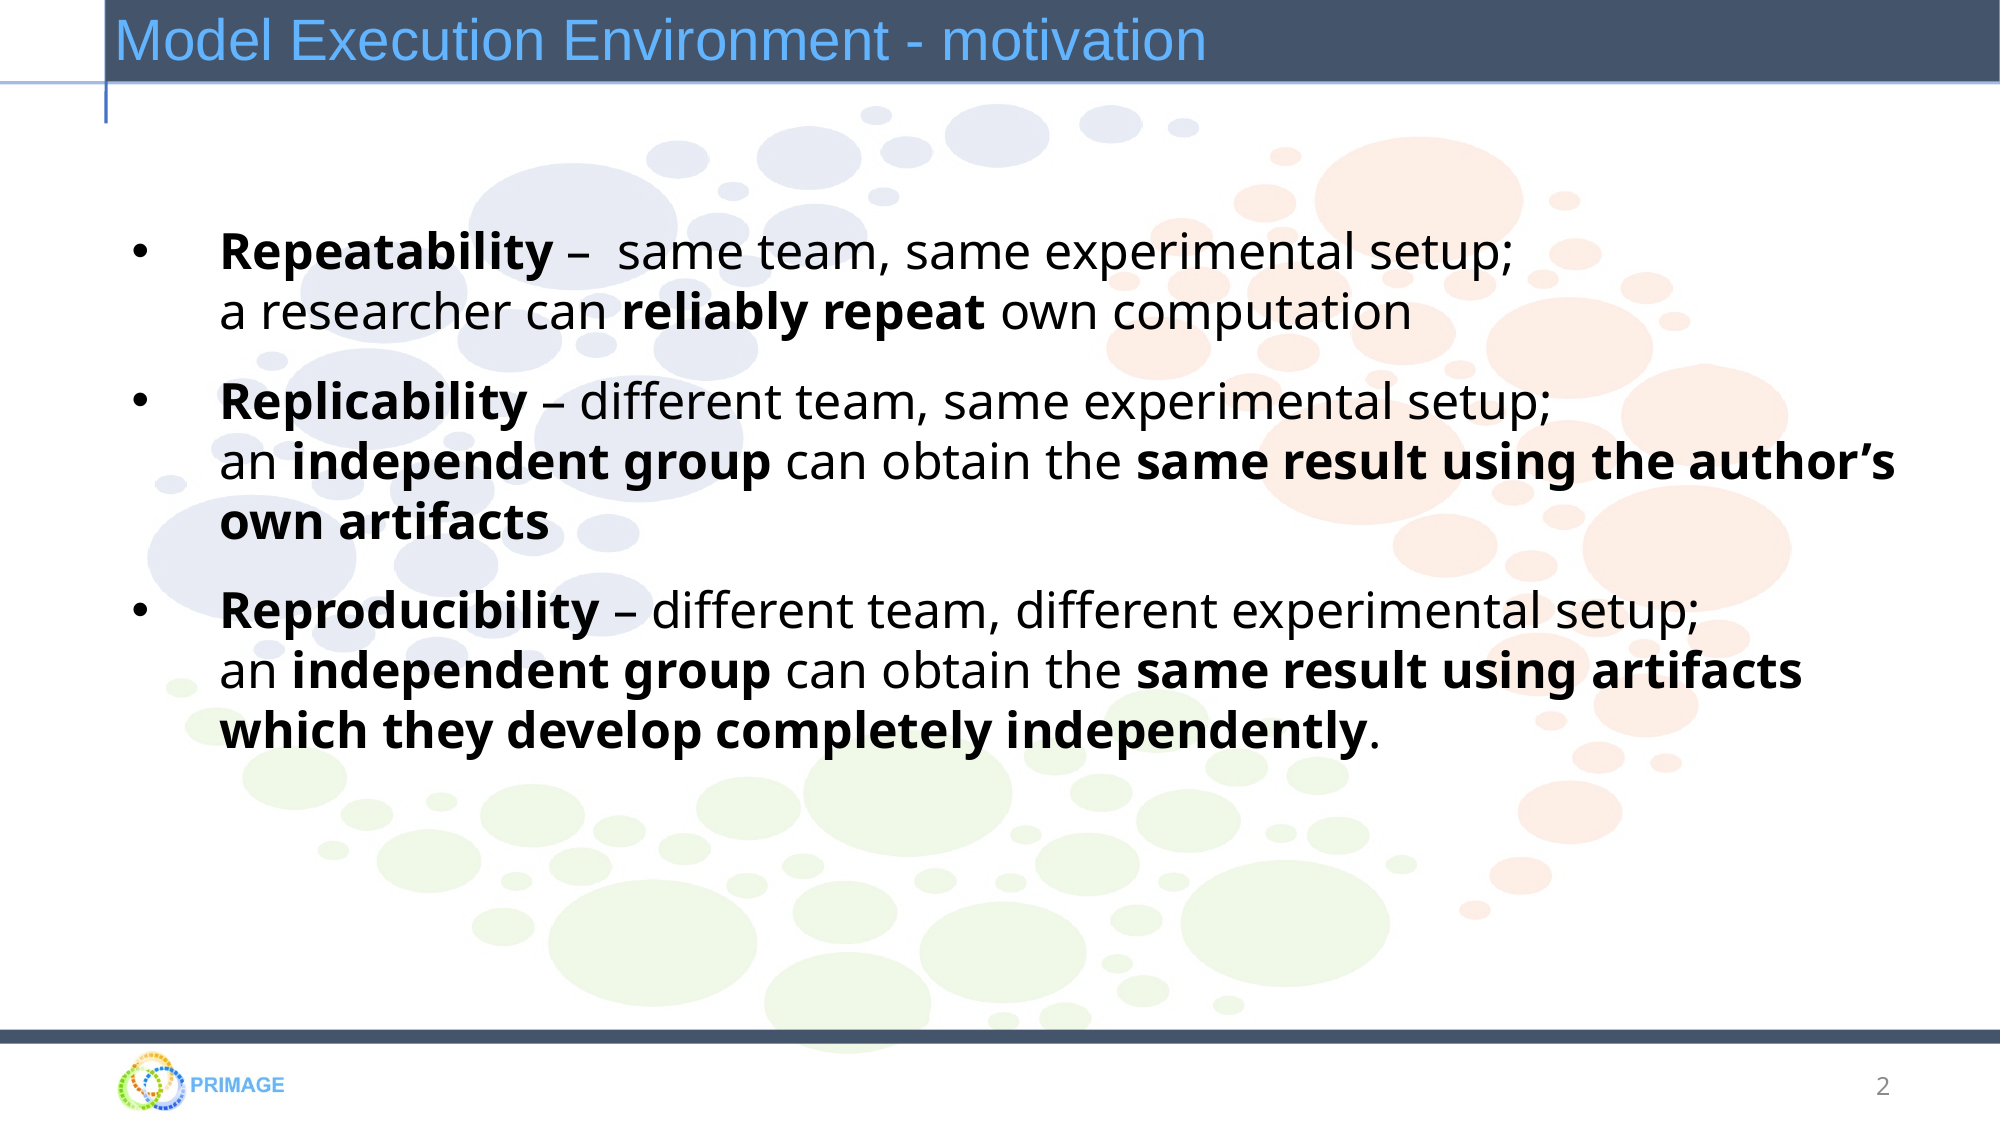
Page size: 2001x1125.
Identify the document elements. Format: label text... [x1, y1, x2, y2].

text_box Repeatability – same team, same experimental setup; a researcher can reliably repeat own computation Replicability – different team, same experimental setup; an independent group can obtain the same result using the author’s own artifacts Reproducibility – different team, different experimental setup; an independent group can obtain the same result using artifacts which they develop completely independently. [116, 212, 1931, 767]
text_box Model Execution Environment - motivation [114, 7, 1846, 77]
slide_number 2 [1455, 1057, 1906, 1118]
text_box [0, 1029, 2000, 1045]
picture [116, 1050, 287, 1113]
text_box [107, 0, 2000, 82]
